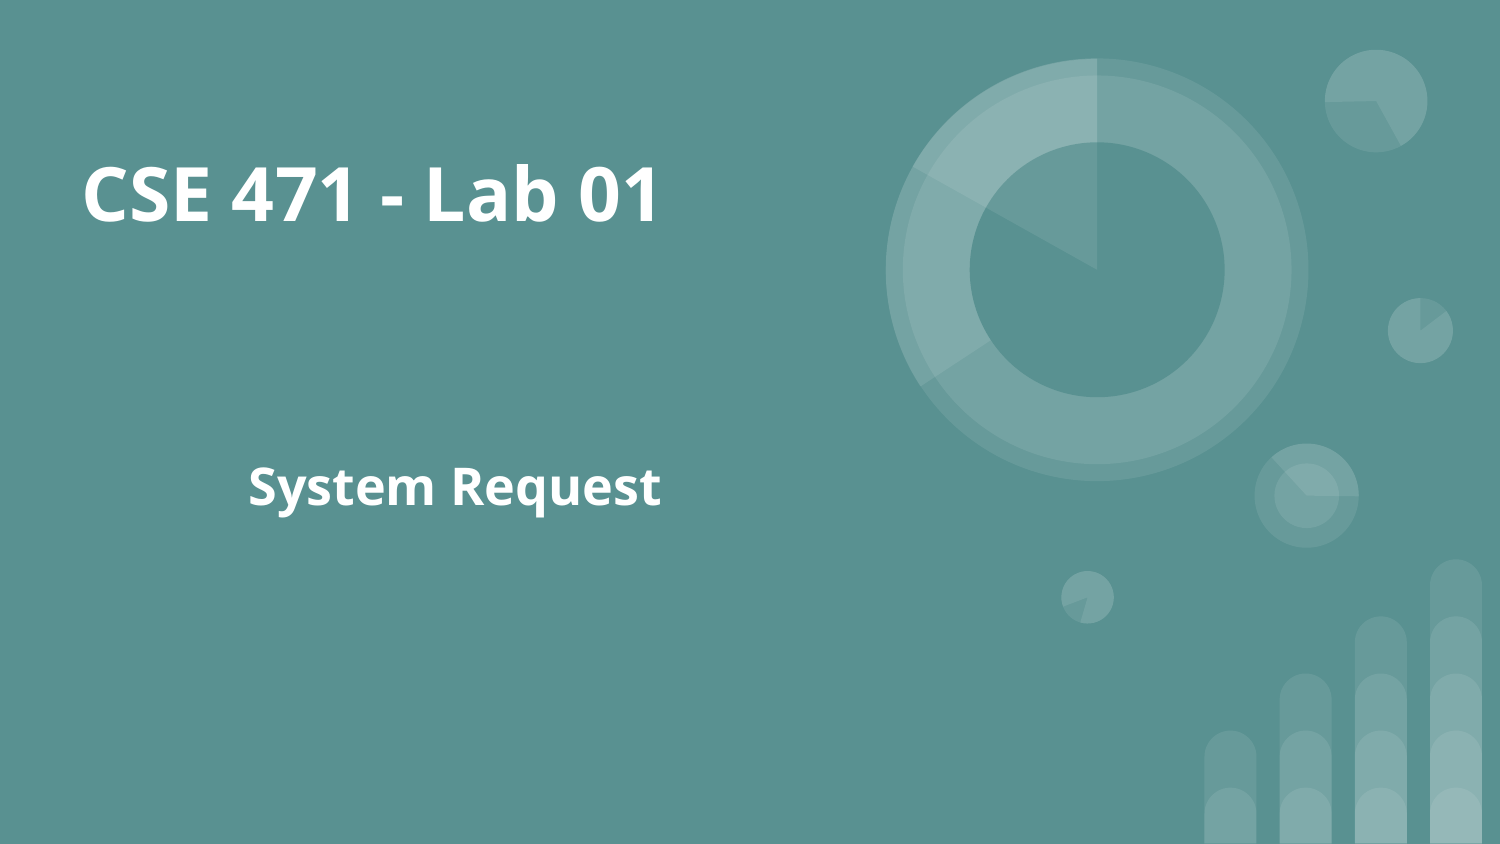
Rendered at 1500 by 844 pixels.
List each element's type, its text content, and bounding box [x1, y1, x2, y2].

title CSE 471 - Lab 01 [66, 101, 765, 282]
title System Request [233, 421, 897, 548]
